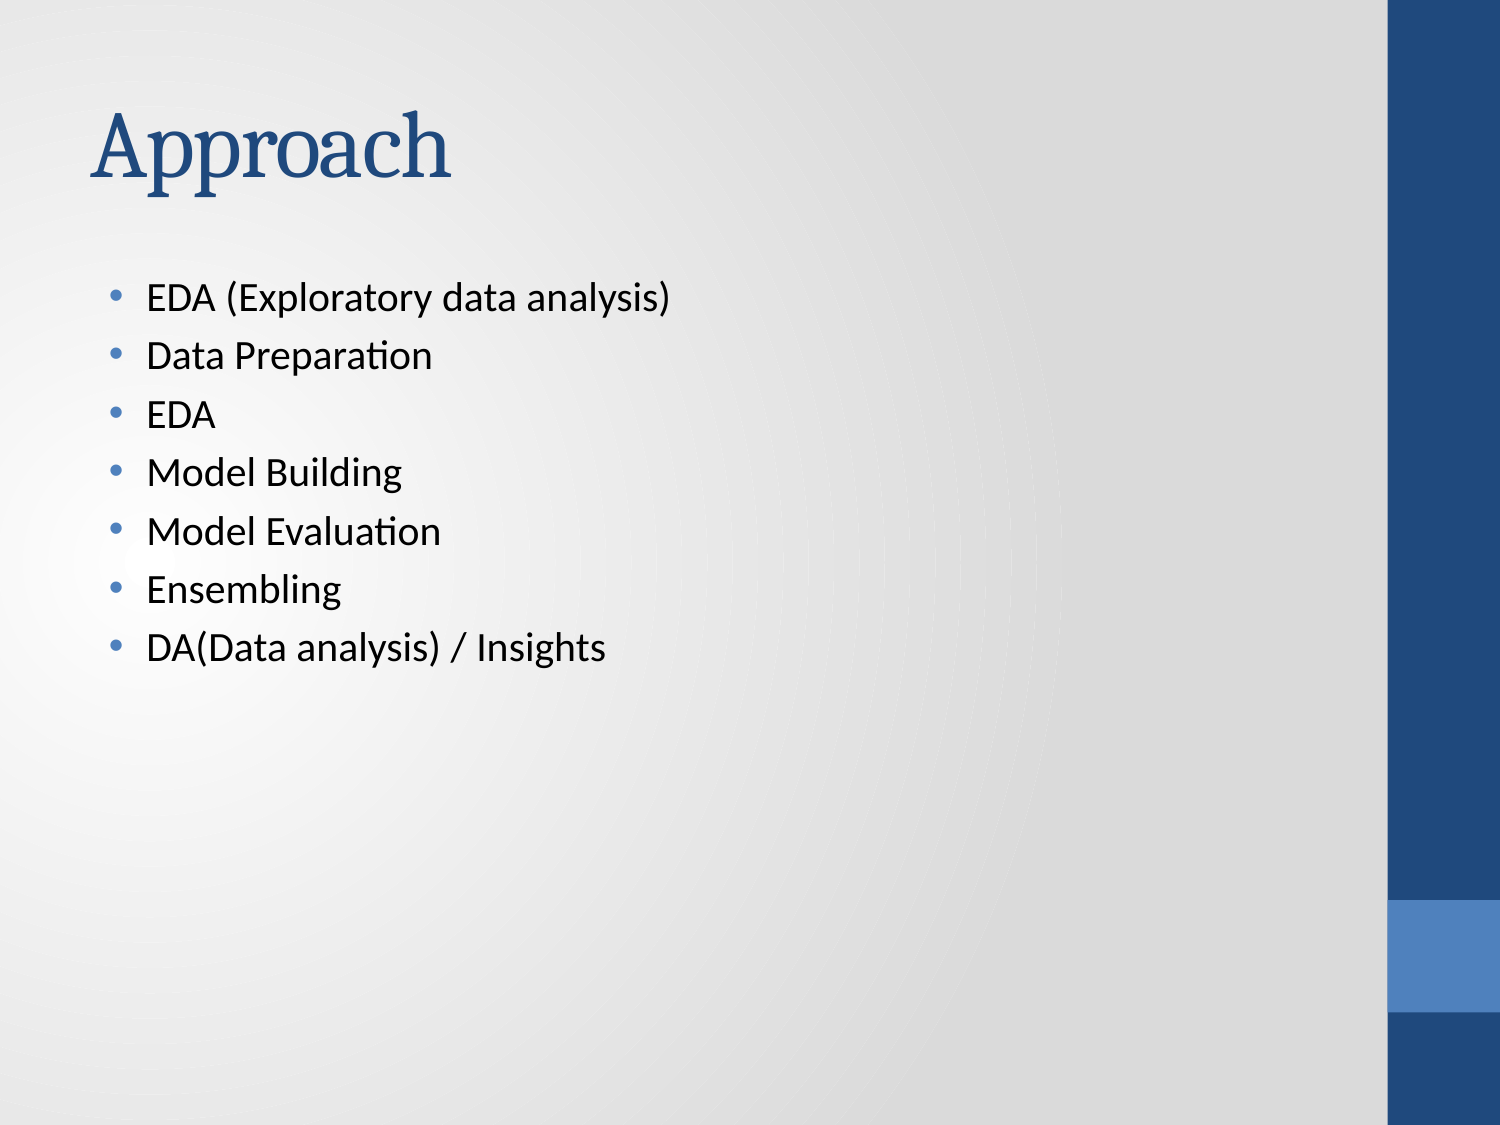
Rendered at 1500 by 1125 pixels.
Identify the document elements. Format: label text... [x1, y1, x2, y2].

list EDA (Exploratory data analysis) Data Preparation EDA Model Building Model Evaluation Ensembling DA(Data analysis) / Insights [75, 262, 1325, 1050]
title Approach [75, 45, 1325, 233]
